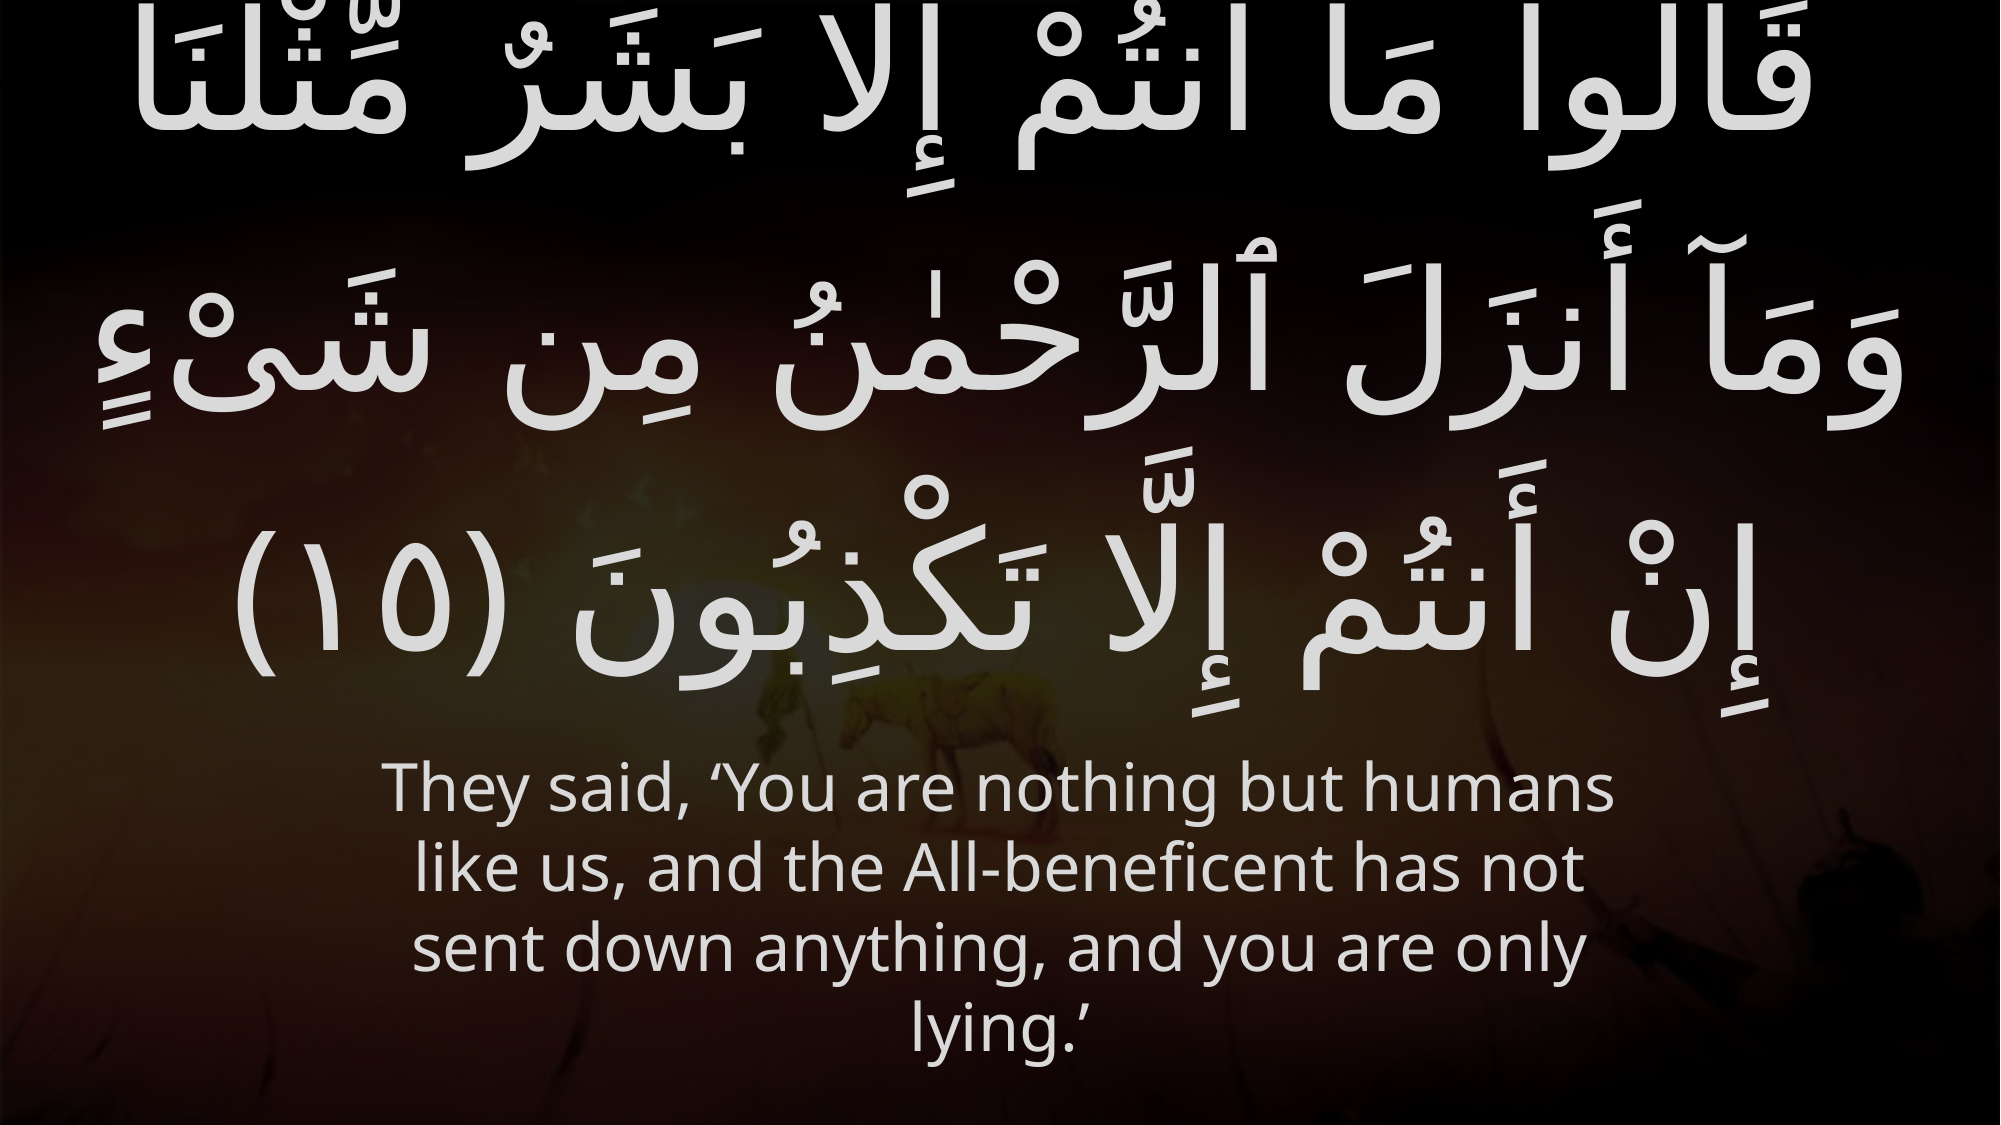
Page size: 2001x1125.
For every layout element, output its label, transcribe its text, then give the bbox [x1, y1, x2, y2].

list They said, ‘You are nothing but humans like us, and the All-beneficent has not sent down anything, and you are only lying.’ [356, 737, 1644, 1050]
title قَالُوا۟ مَآ أَنتُمْ إِلَّا بَشَرٌ مِّثْلُنَا وَمَآ أَنزَلَ ٱلرَّحْمٰنُ مِن شَىْءٍ إِنْ أَنتُمْ إِلَّا تَكْذِبُونَ ﴿١٥﴾ [0, 200, 2000, 388]
